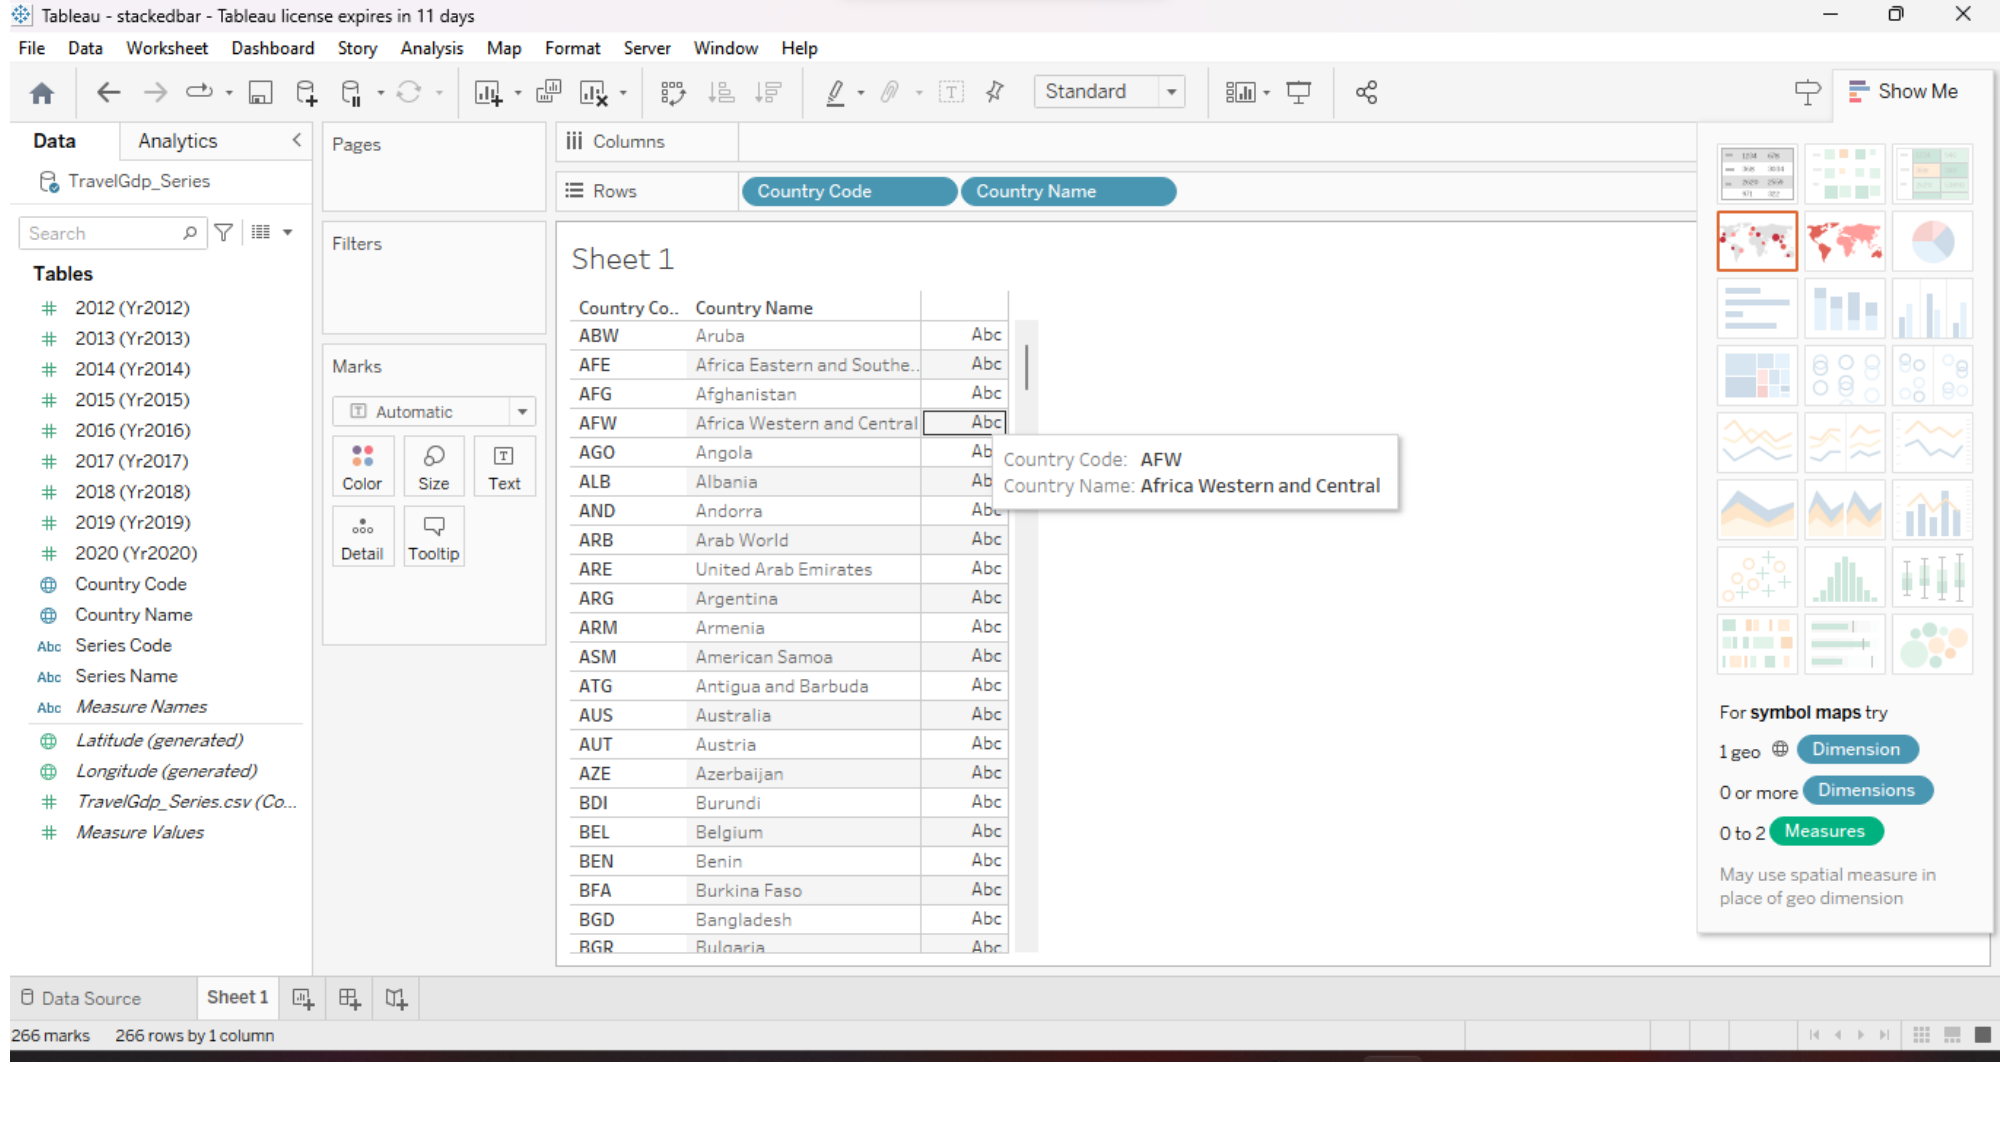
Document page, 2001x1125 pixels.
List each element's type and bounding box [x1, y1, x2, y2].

list [10, 0, 2000, 1062]
